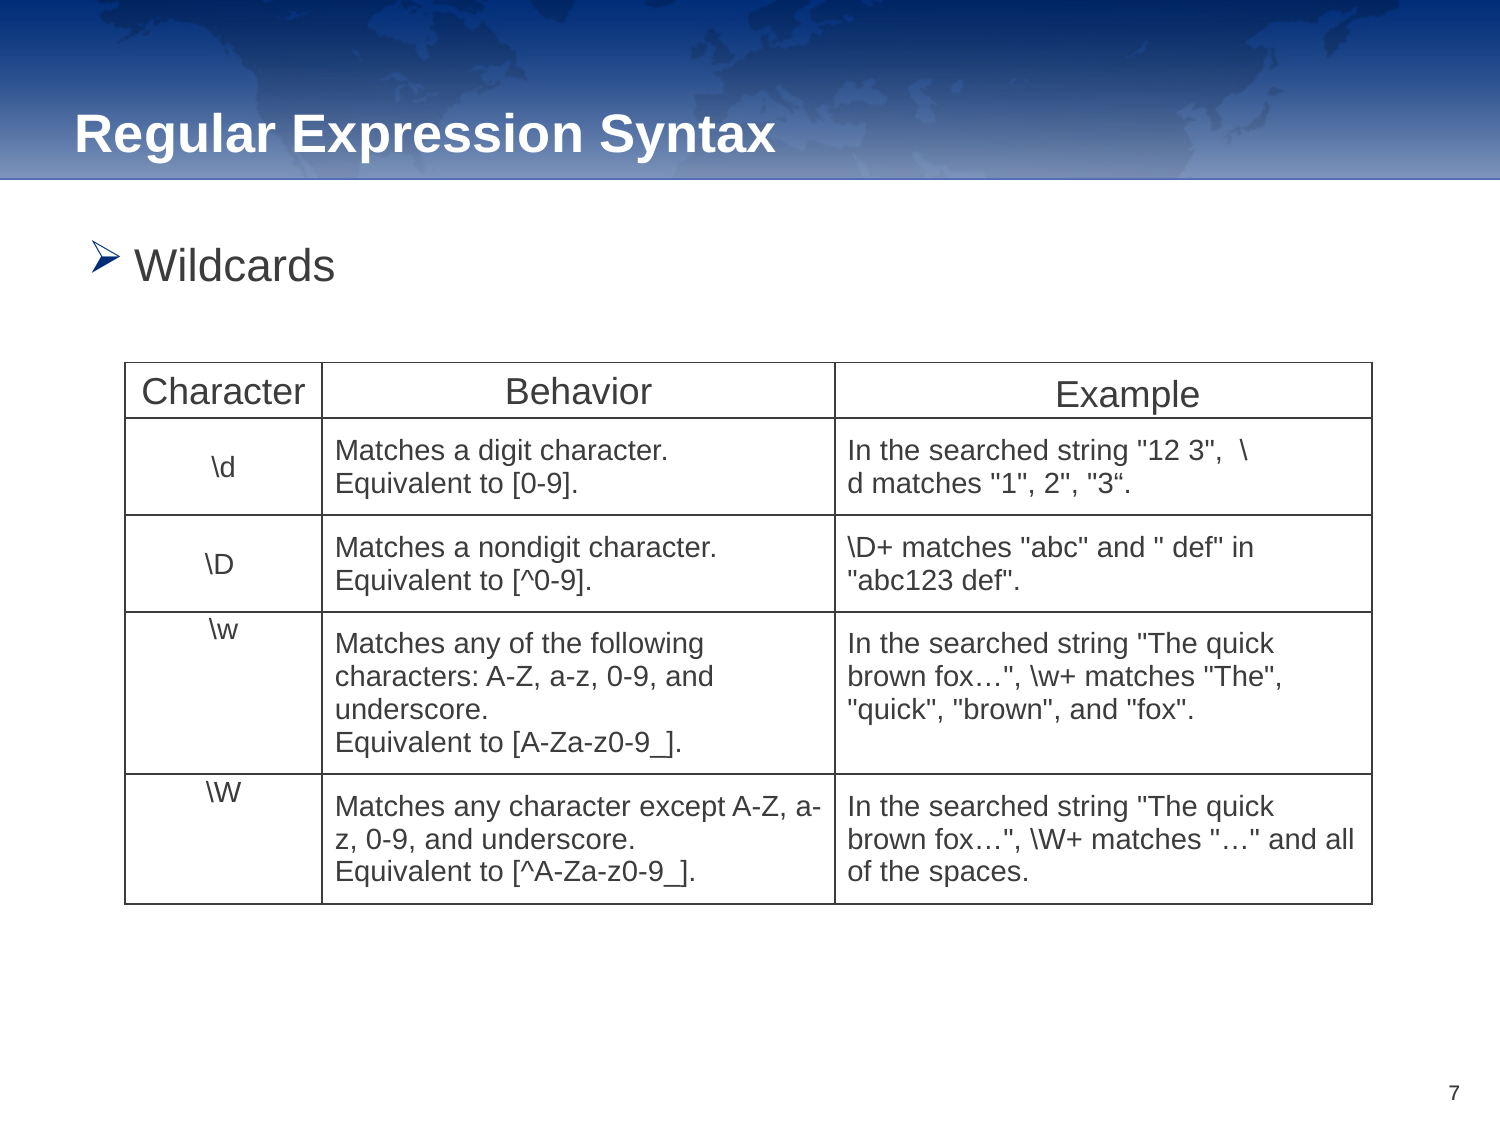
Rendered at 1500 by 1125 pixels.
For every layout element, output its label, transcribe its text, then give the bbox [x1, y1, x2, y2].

table_cell Matches any of the following characters: A-Z, a-z, 0-9, and underscore. Equivalent to [A-Za-z0-9_]. [323, 613, 834, 773]
table_cell In the searched string "12 3", \d matches "1", 2", "3“. [836, 419, 1371, 514]
table_cell \D+ matches "abc" and " def" in "abc123 def". [836, 516, 1371, 611]
table_cell \D [126, 516, 321, 611]
table_header Example [836, 363, 1371, 417]
slide_number 7 [1387, 1072, 1475, 1123]
table_cell In the searched string "The quick brown fox…", \w+ matches "The", "quick", "brown", and "fox". [836, 613, 1371, 773]
table_cell \d [126, 419, 321, 514]
table_cell Matches a nondigit character. Equivalent to [^0-9]. [323, 516, 834, 611]
table_header Behavior [323, 363, 834, 417]
table_cell \w [126, 613, 321, 773]
picture [0, 0, 1500, 180]
table_cell \W [126, 775, 321, 903]
title Regular Expression Syntax [74, 62, 1471, 171]
table_header Character [126, 363, 321, 417]
table_cell Matches any character except A-Z, a-z, 0-9, and underscore. Equivalent to [^A-Za-z0-9_]. [323, 775, 834, 903]
table_cell In the searched string "The quick brown fox…", \W+ matches "…" and all of the spaces. [836, 775, 1371, 903]
table_cell Matches a digit character. Equivalent to [0-9]. [323, 419, 834, 514]
text_box Wildcards [73, 227, 1423, 888]
